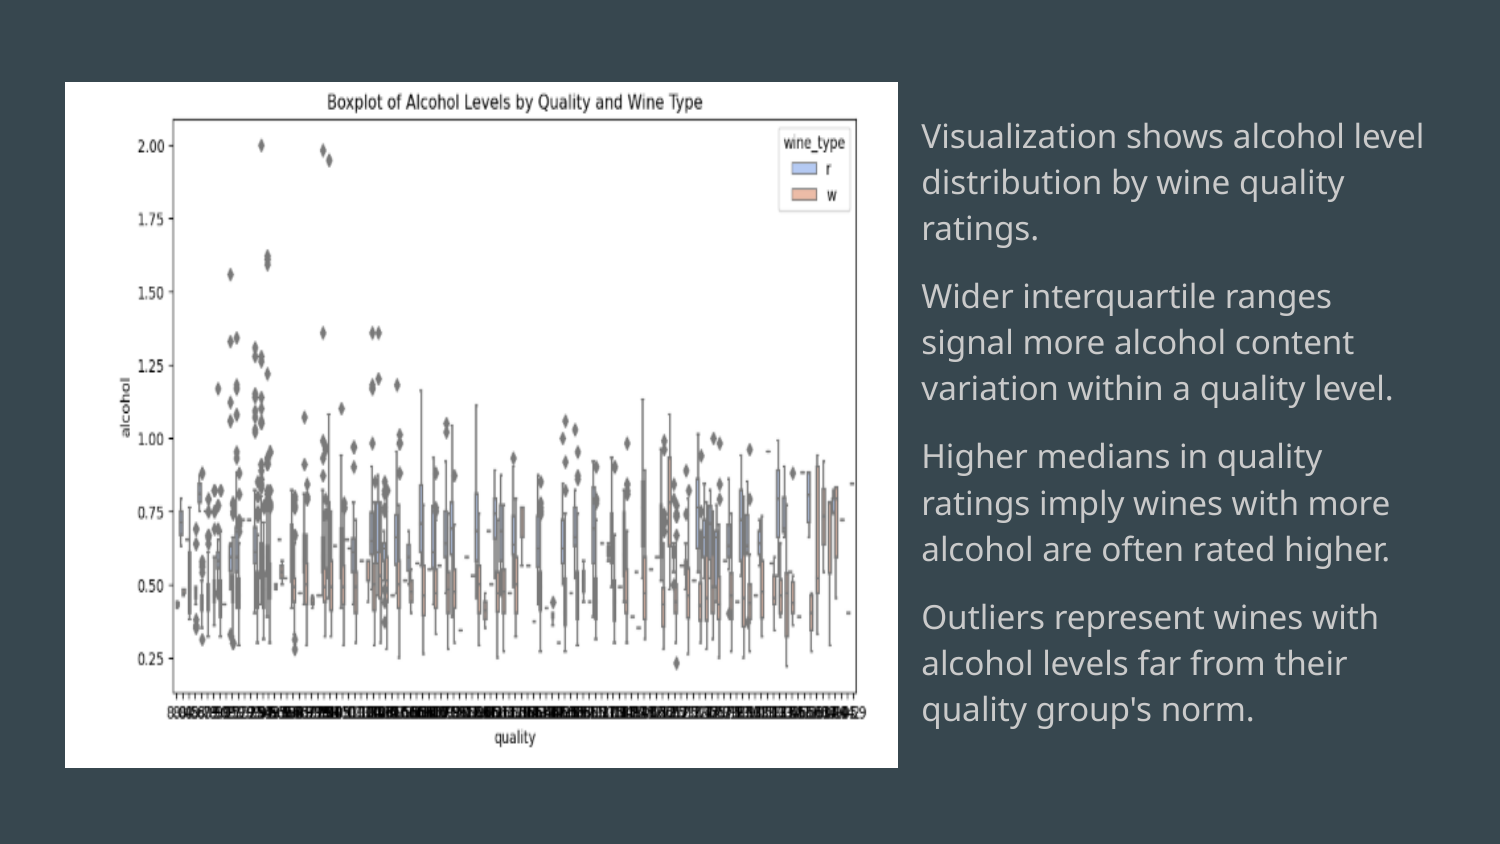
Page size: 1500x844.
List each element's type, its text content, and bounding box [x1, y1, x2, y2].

picture [64, 82, 898, 768]
list Visualization shows alcohol level distribution by wine quality ratings. Wider interquartile ranges signal more alcohol content variation within a quality level. Higher medians in quality ratings imply wines with more alcohol are often rated higher. Outliers represent wines with alcohol levels far from their quality group's norm. [906, 94, 1449, 750]
